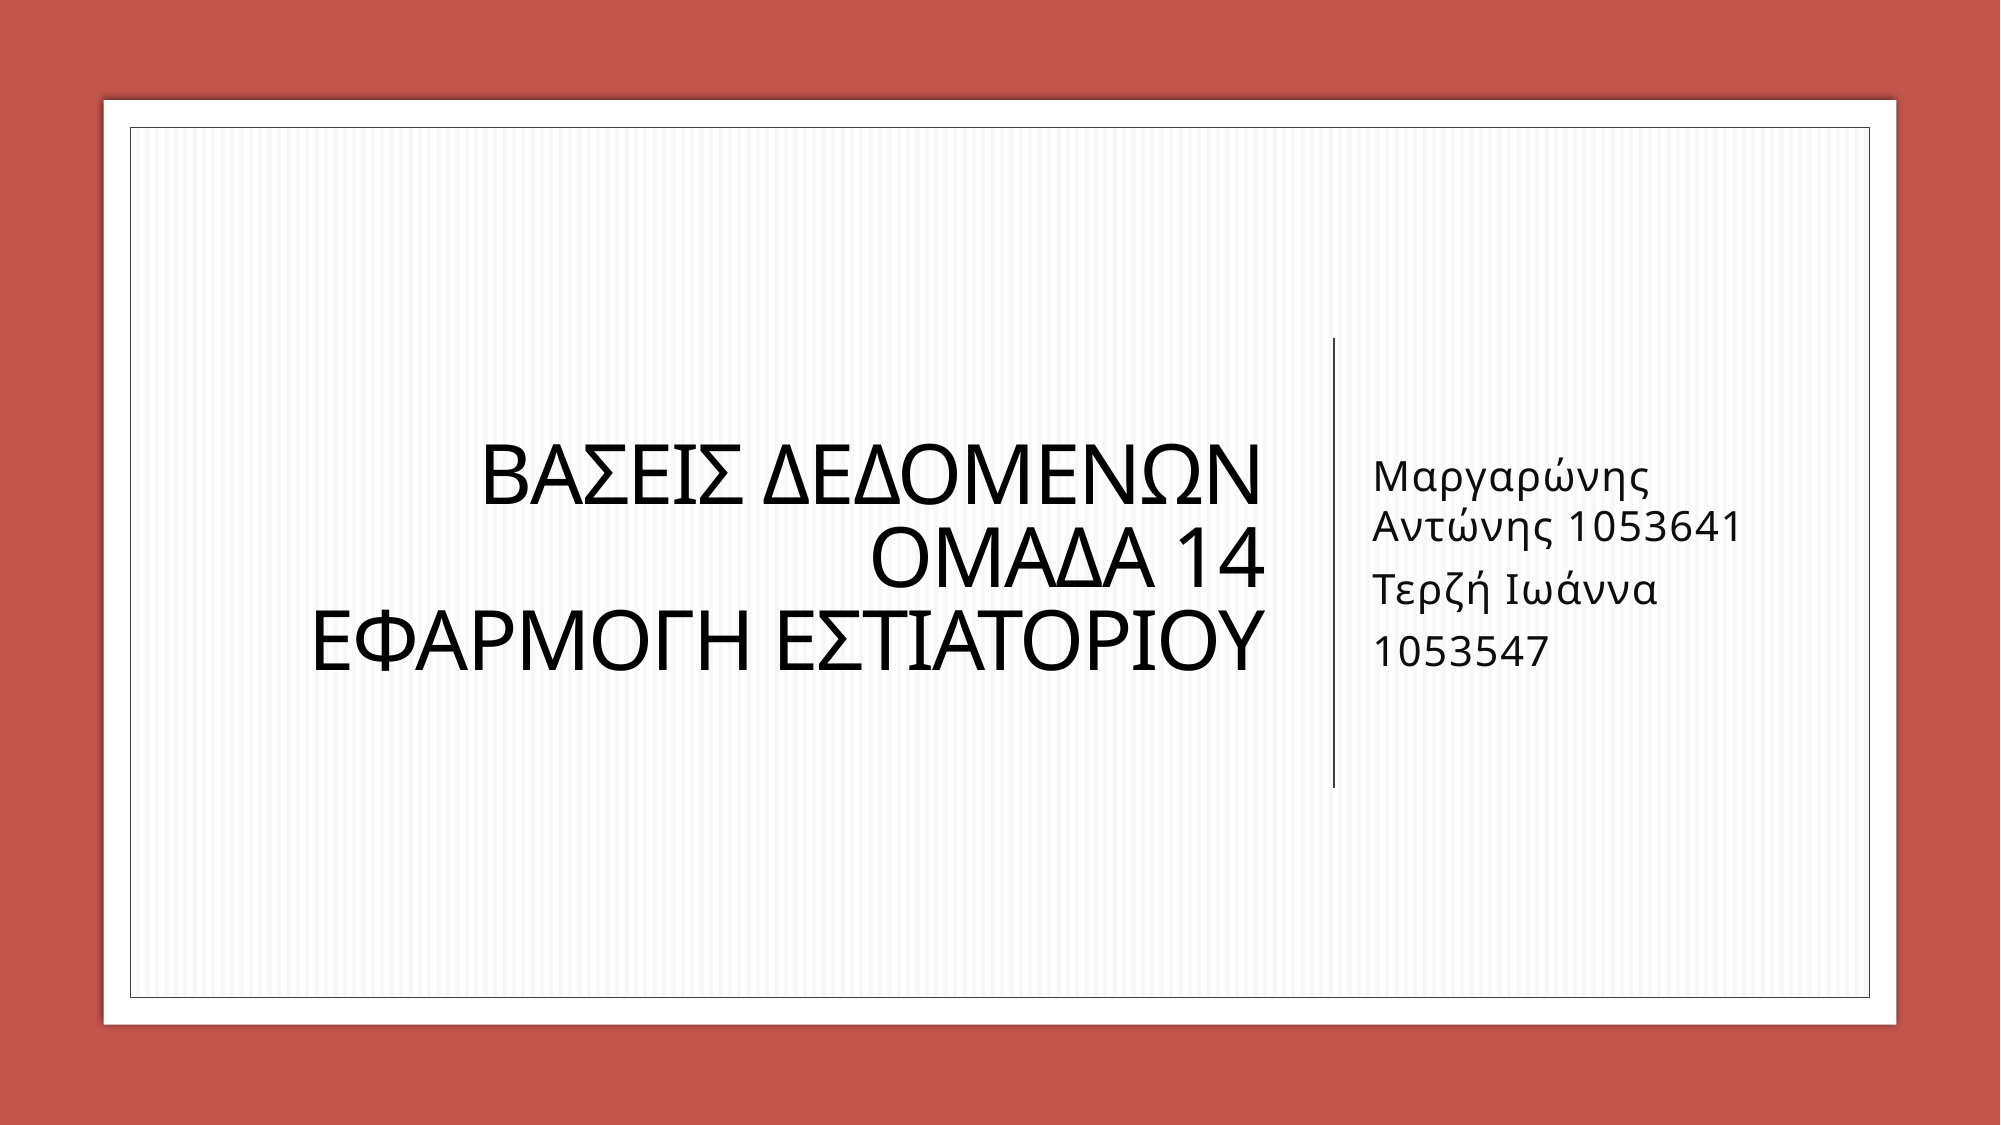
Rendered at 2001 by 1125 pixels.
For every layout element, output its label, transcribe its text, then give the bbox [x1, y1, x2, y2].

text_box [130, 127, 1870, 998]
text_box [0, 0, 2000, 1125]
title Βασεισ δεδομενων ομαδα 14 εφαρμογη εστιατοριου [207, 208, 1281, 917]
text_box [103, 100, 1897, 1025]
subtitle Μαργαρώνης Αντώνης 1053641 Τερζή Ιωάννα 1053547 [1357, 208, 1814, 917]
